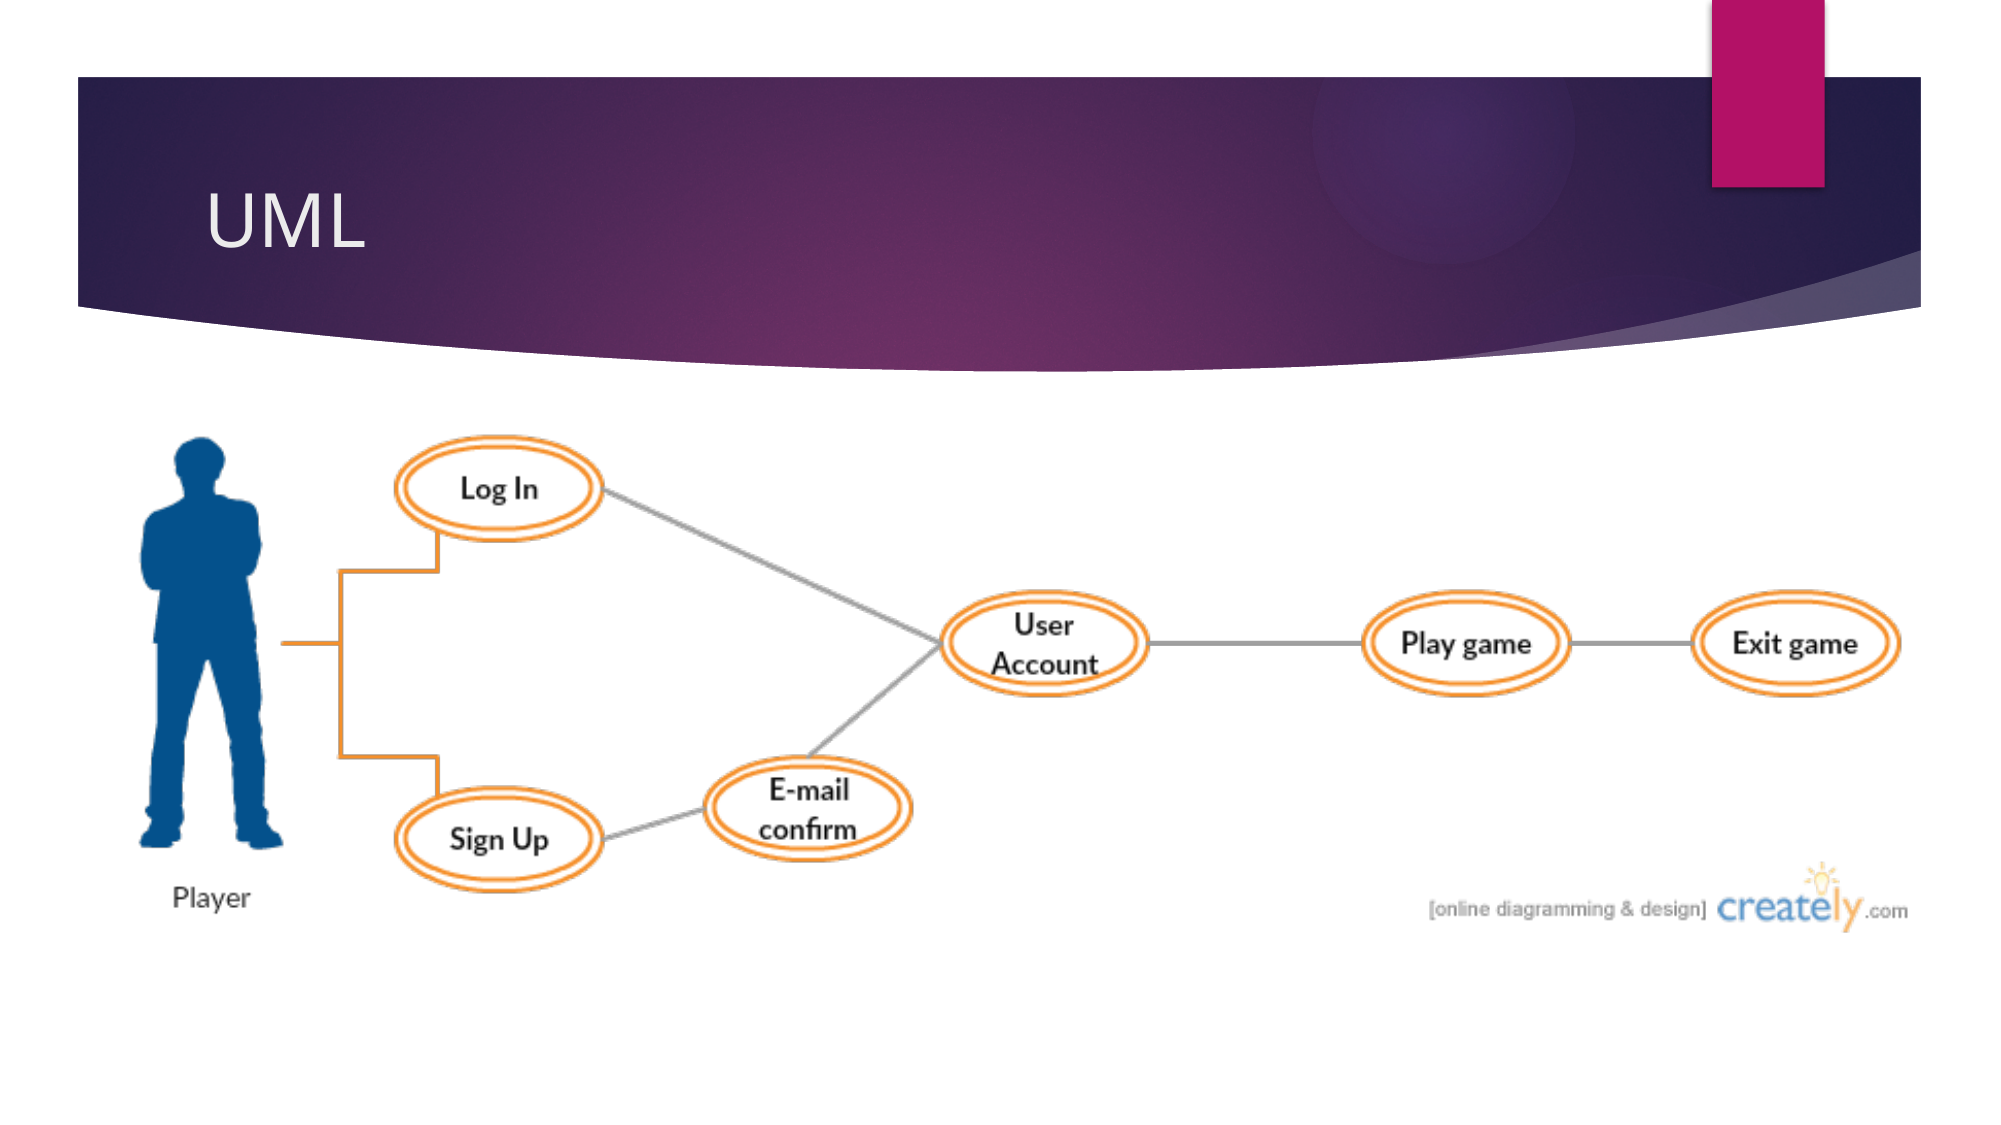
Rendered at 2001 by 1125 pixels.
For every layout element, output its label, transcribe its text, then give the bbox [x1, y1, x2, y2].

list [118, 417, 1920, 941]
title UML [189, 159, 1627, 276]
